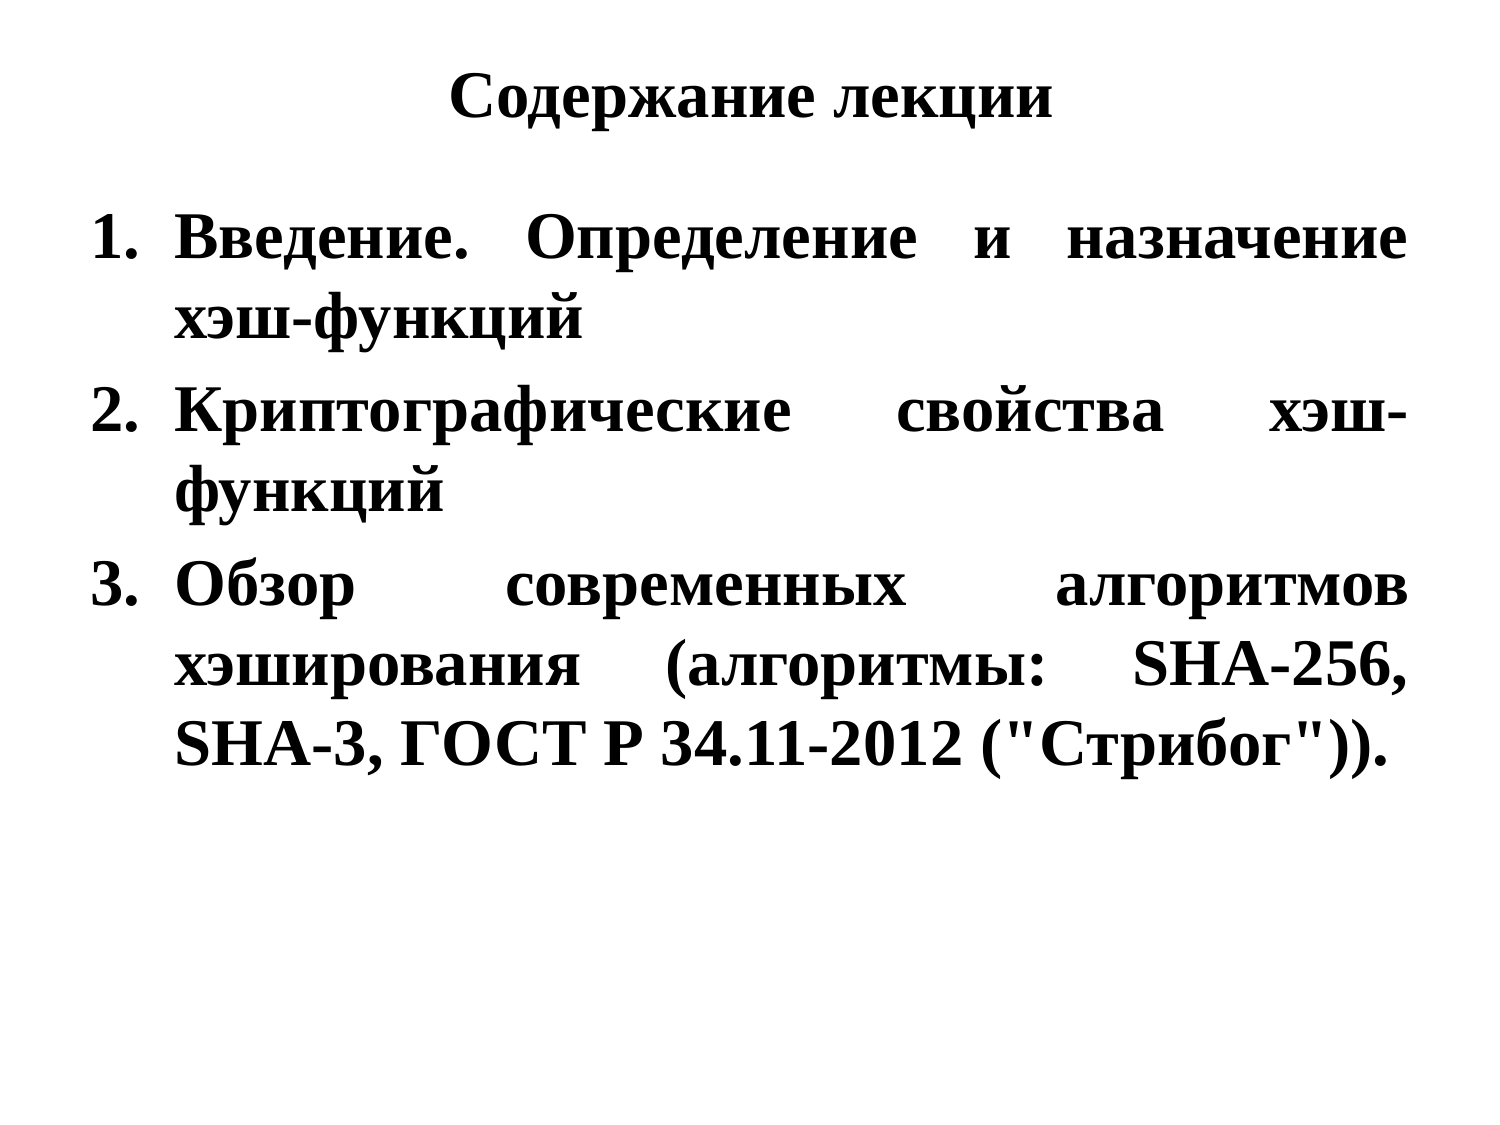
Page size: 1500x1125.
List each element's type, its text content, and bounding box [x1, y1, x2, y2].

title Содержание лекции [76, 30, 1427, 150]
list Введение. Определение и назначение хэш-функций Криптографические свойства хэш-функций Обзор современных алгоритмов хэширования (алгоритмы: SHA-256, SHA-3, ГОСТ Р 34.11-2012 ("Стрибог")). [75, 184, 1425, 1005]
